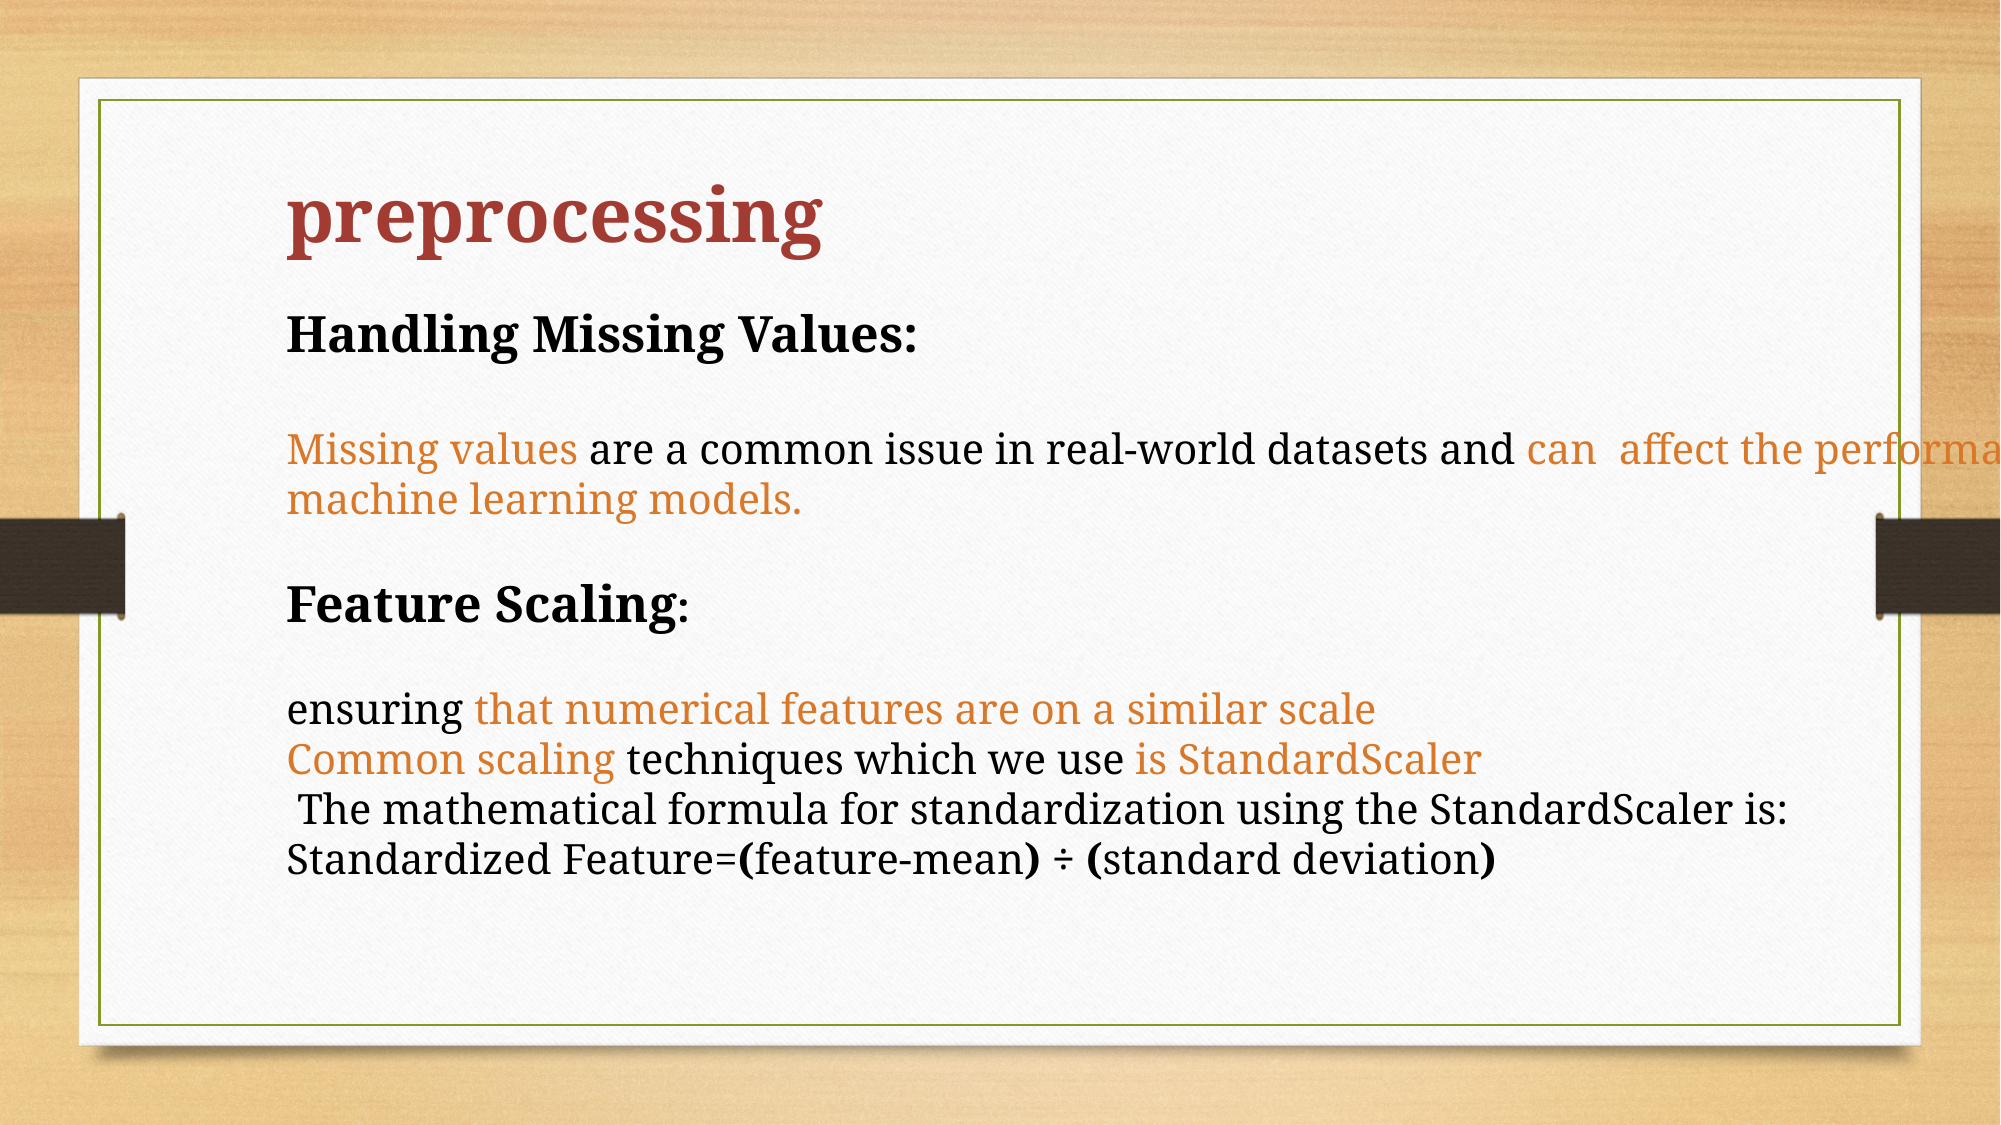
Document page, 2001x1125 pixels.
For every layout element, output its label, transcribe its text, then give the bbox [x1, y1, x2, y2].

picture [0, 0, 2001, 1125]
text_box preprocessing Handling Missing Values: Missing values are a common issue in real-world datasets and can affect the performance of machine learning models. Feature Scaling: ensuring that numerical features are on a similar scale Common scaling techniques which we use is StandardScaler The mathematical formula for standardization using the StandardScaler is: Standardized Feature=(feature-mean) ÷ (standard deviation) ​ [271, 115, 2000, 981]
